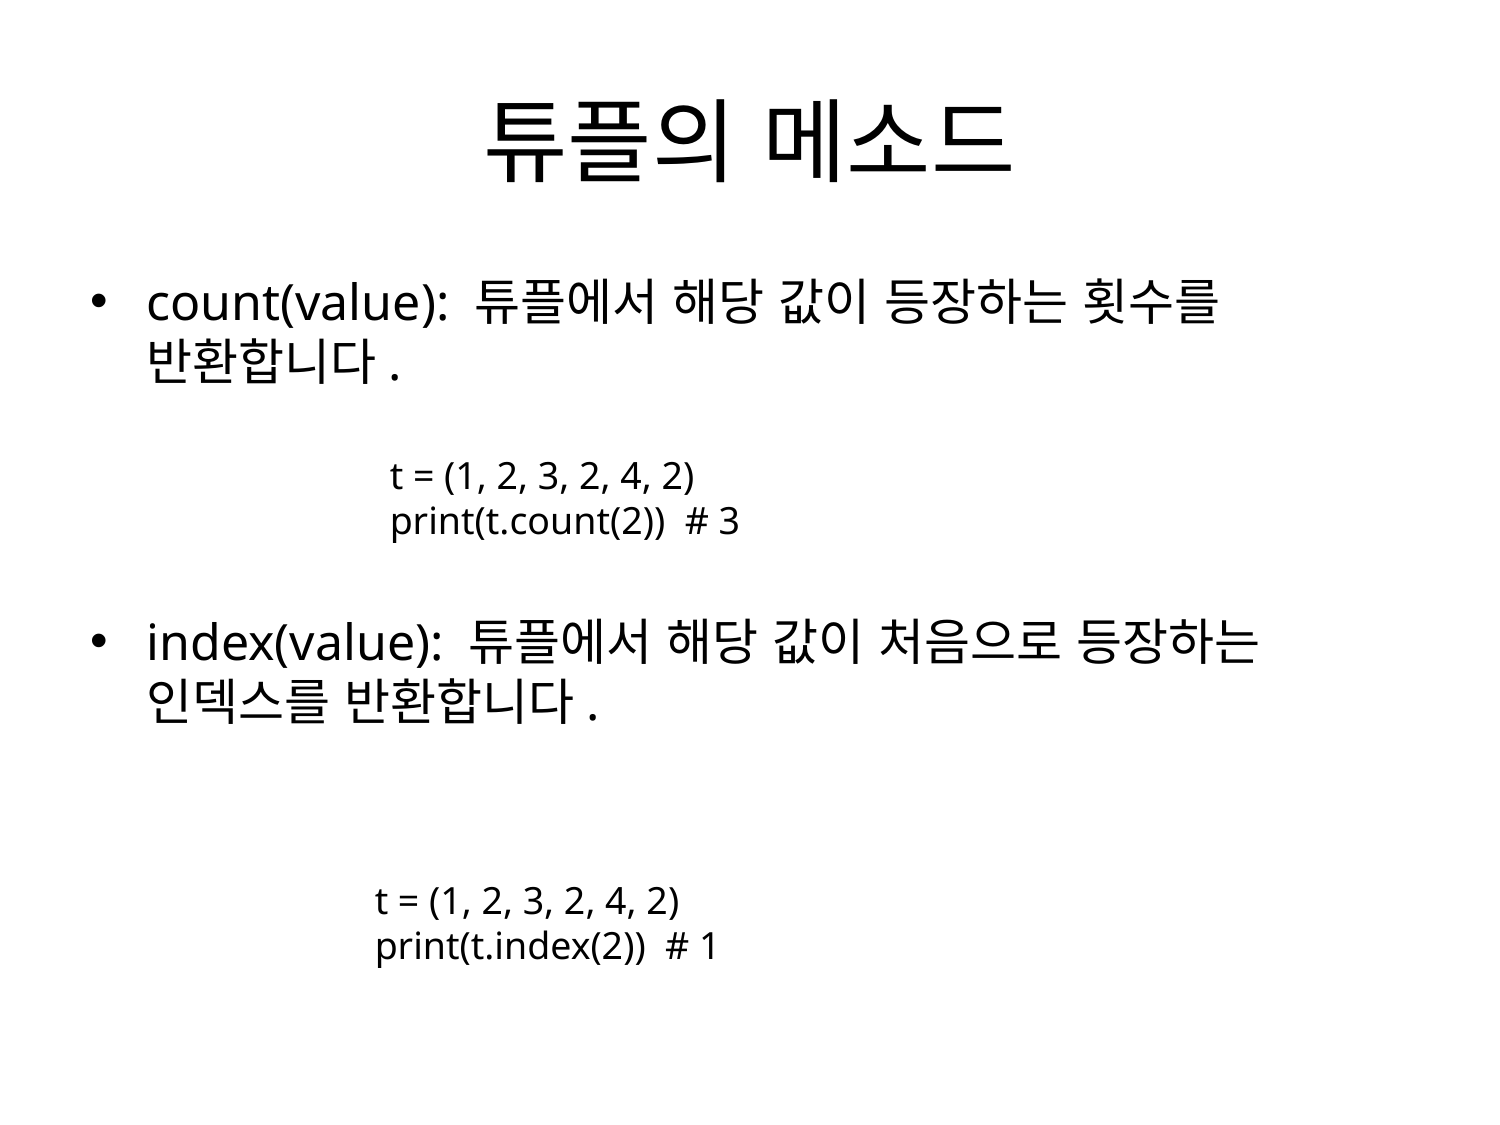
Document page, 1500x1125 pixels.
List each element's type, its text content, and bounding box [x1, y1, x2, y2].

title 튜플의 메소드 [75, 45, 1425, 233]
text_box t = (1, 2, 3, 2, 4, 2) print(t.count(2)) # 3 [374, 444, 1125, 550]
text_box t = (1, 2, 3, 2, 4, 2) print(t.index(2)) # 1 [360, 869, 1111, 975]
list count(value): 튜플에서 해당 값이 등장하는 횟수를 반환합니다. index(value): 튜플에서 해당 값이 처음으로 등장하는 인덱스를 반환합니다. [75, 262, 1425, 1005]
